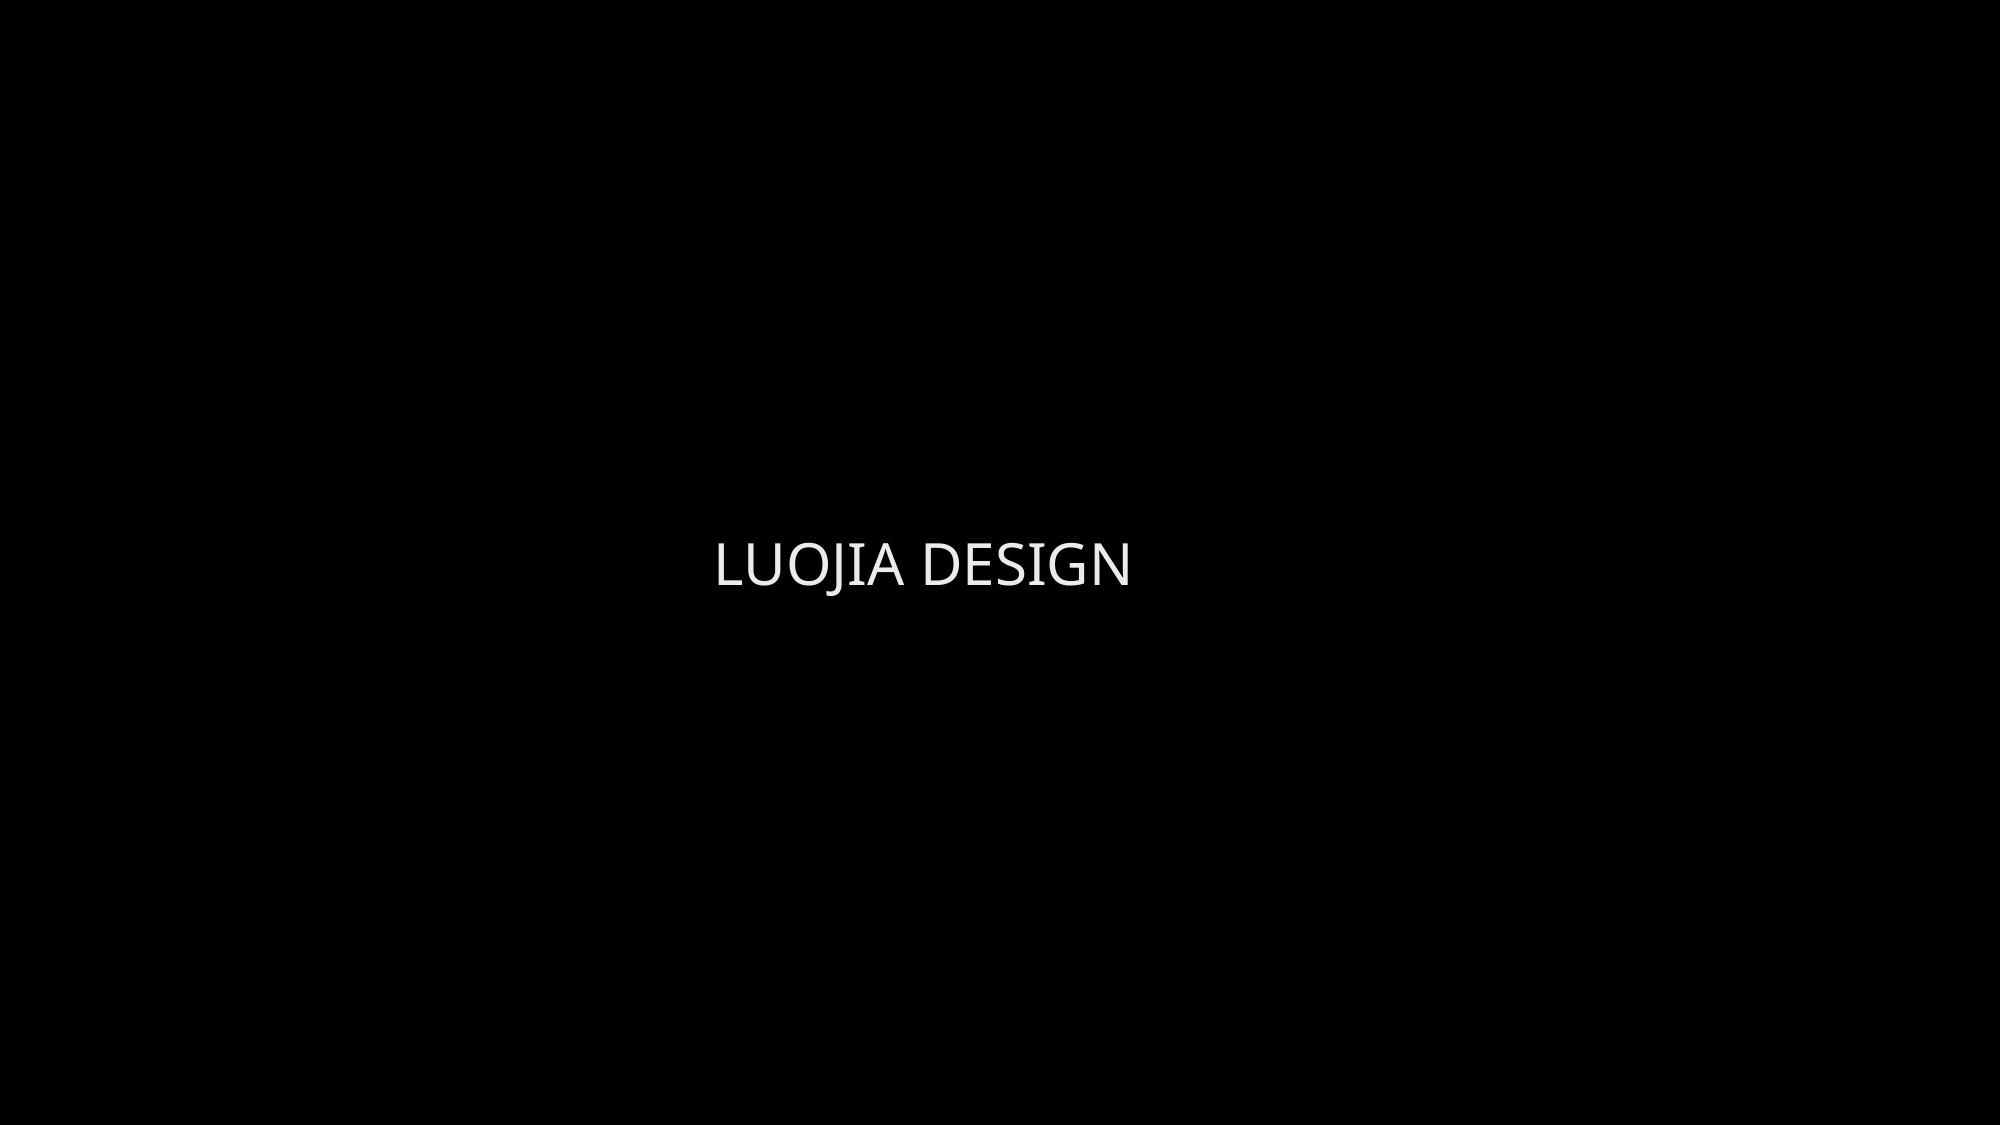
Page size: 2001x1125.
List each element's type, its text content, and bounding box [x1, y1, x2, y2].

text_box LUOJIA DESIGN [693, 519, 1307, 675]
